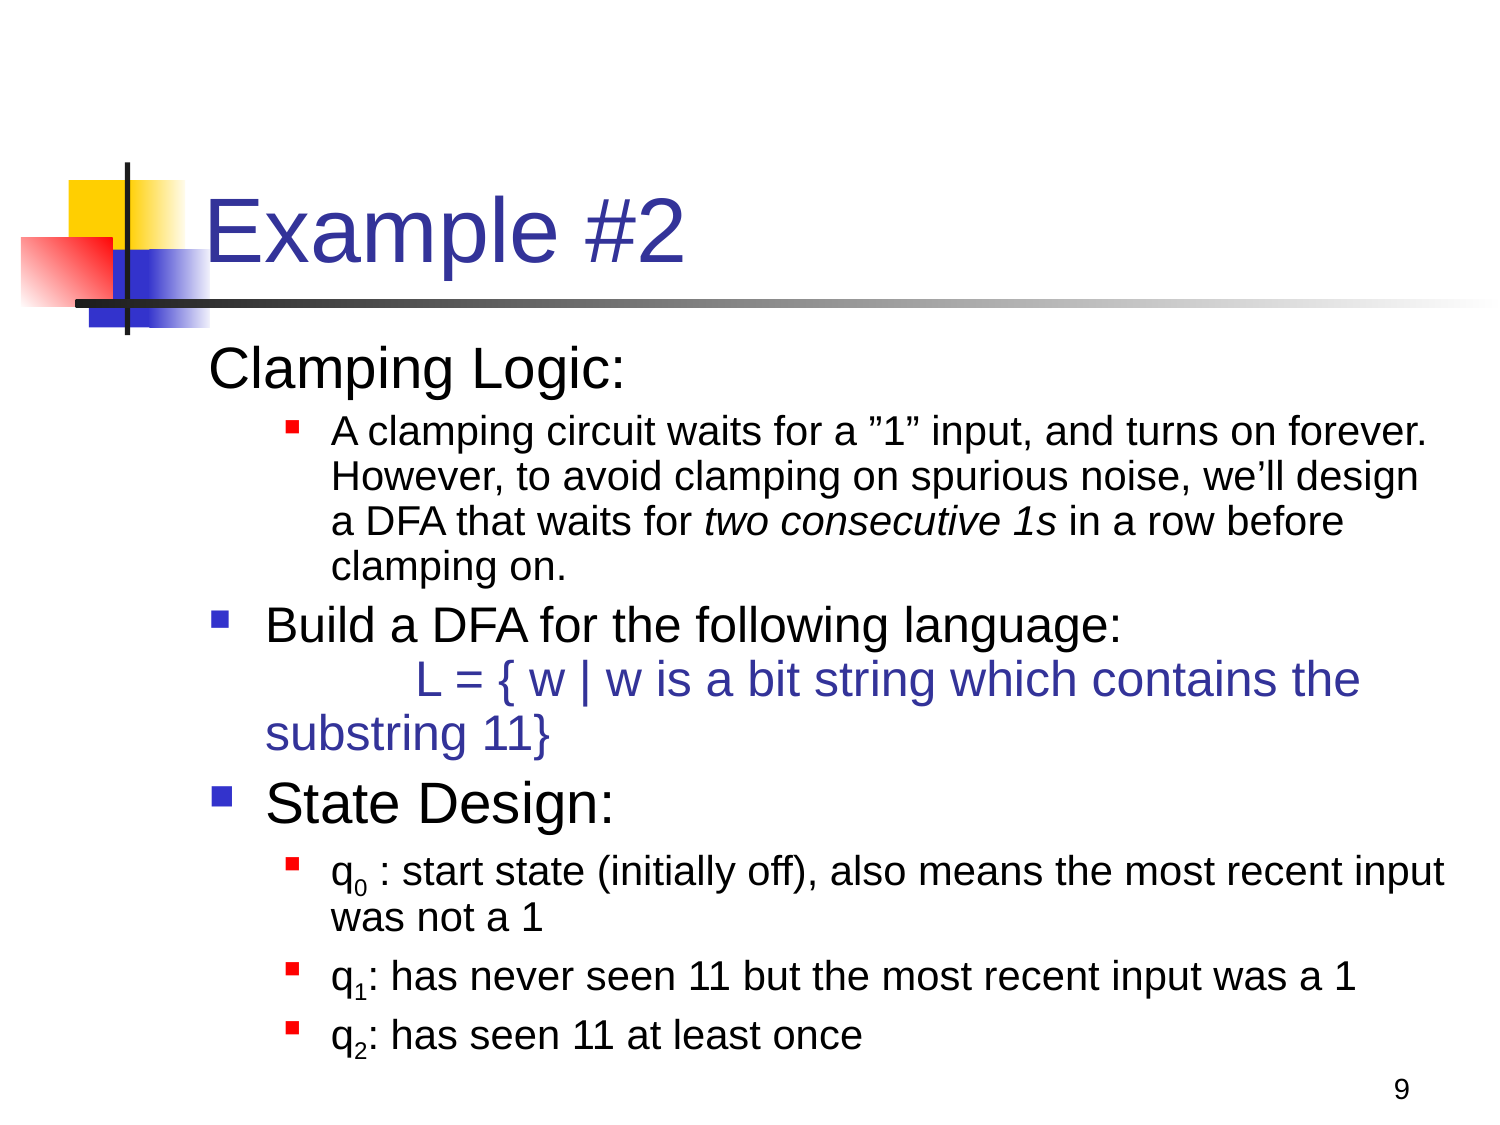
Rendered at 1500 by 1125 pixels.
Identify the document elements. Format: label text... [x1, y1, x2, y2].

slide_number 9 [1112, 1037, 1426, 1113]
title Example #2 [188, 101, 1468, 289]
list Clamping Logic: A clamping circuit waits for a ”1” input, and turns on forever. However, to avoid clamping on spurious noise, we’ll design a DFA that waits for two consecutive 1s in a row before clamping on. Build a DFA for the following language: L = { w | w is a bit string which contains the substring 11} State Design: q0 : start state (initially off), also means the most recent input was not a 1 q1: has never seen 11 but the most recent input was a 1 q2: has seen 11 at least once [193, 330, 1470, 1007]
